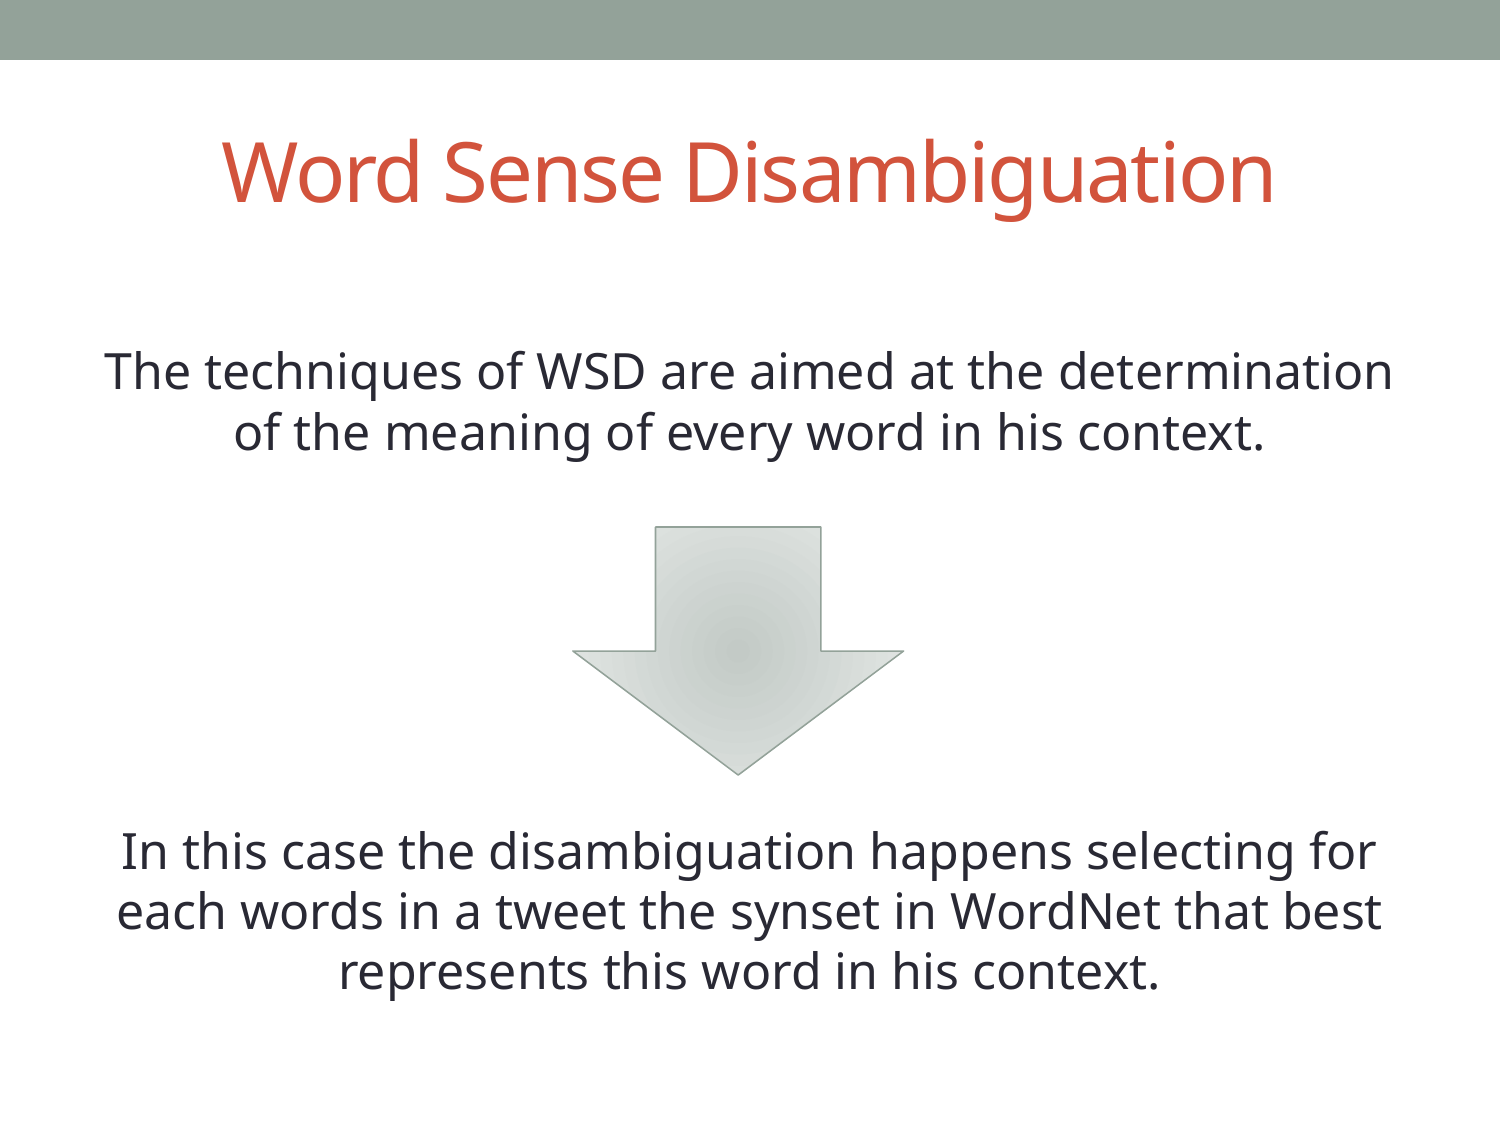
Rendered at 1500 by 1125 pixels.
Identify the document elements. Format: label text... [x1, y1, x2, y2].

text_box [572, 526, 905, 776]
list The techniques of WSD are aimed at the determination of the meaning of every word in his context. In this case the disambiguation happens selecting for each words in a tweet the synset in WordNet that best represents this word in his context. [75, 262, 1425, 1063]
title Word Sense Disambiguation [75, 87, 1425, 250]
